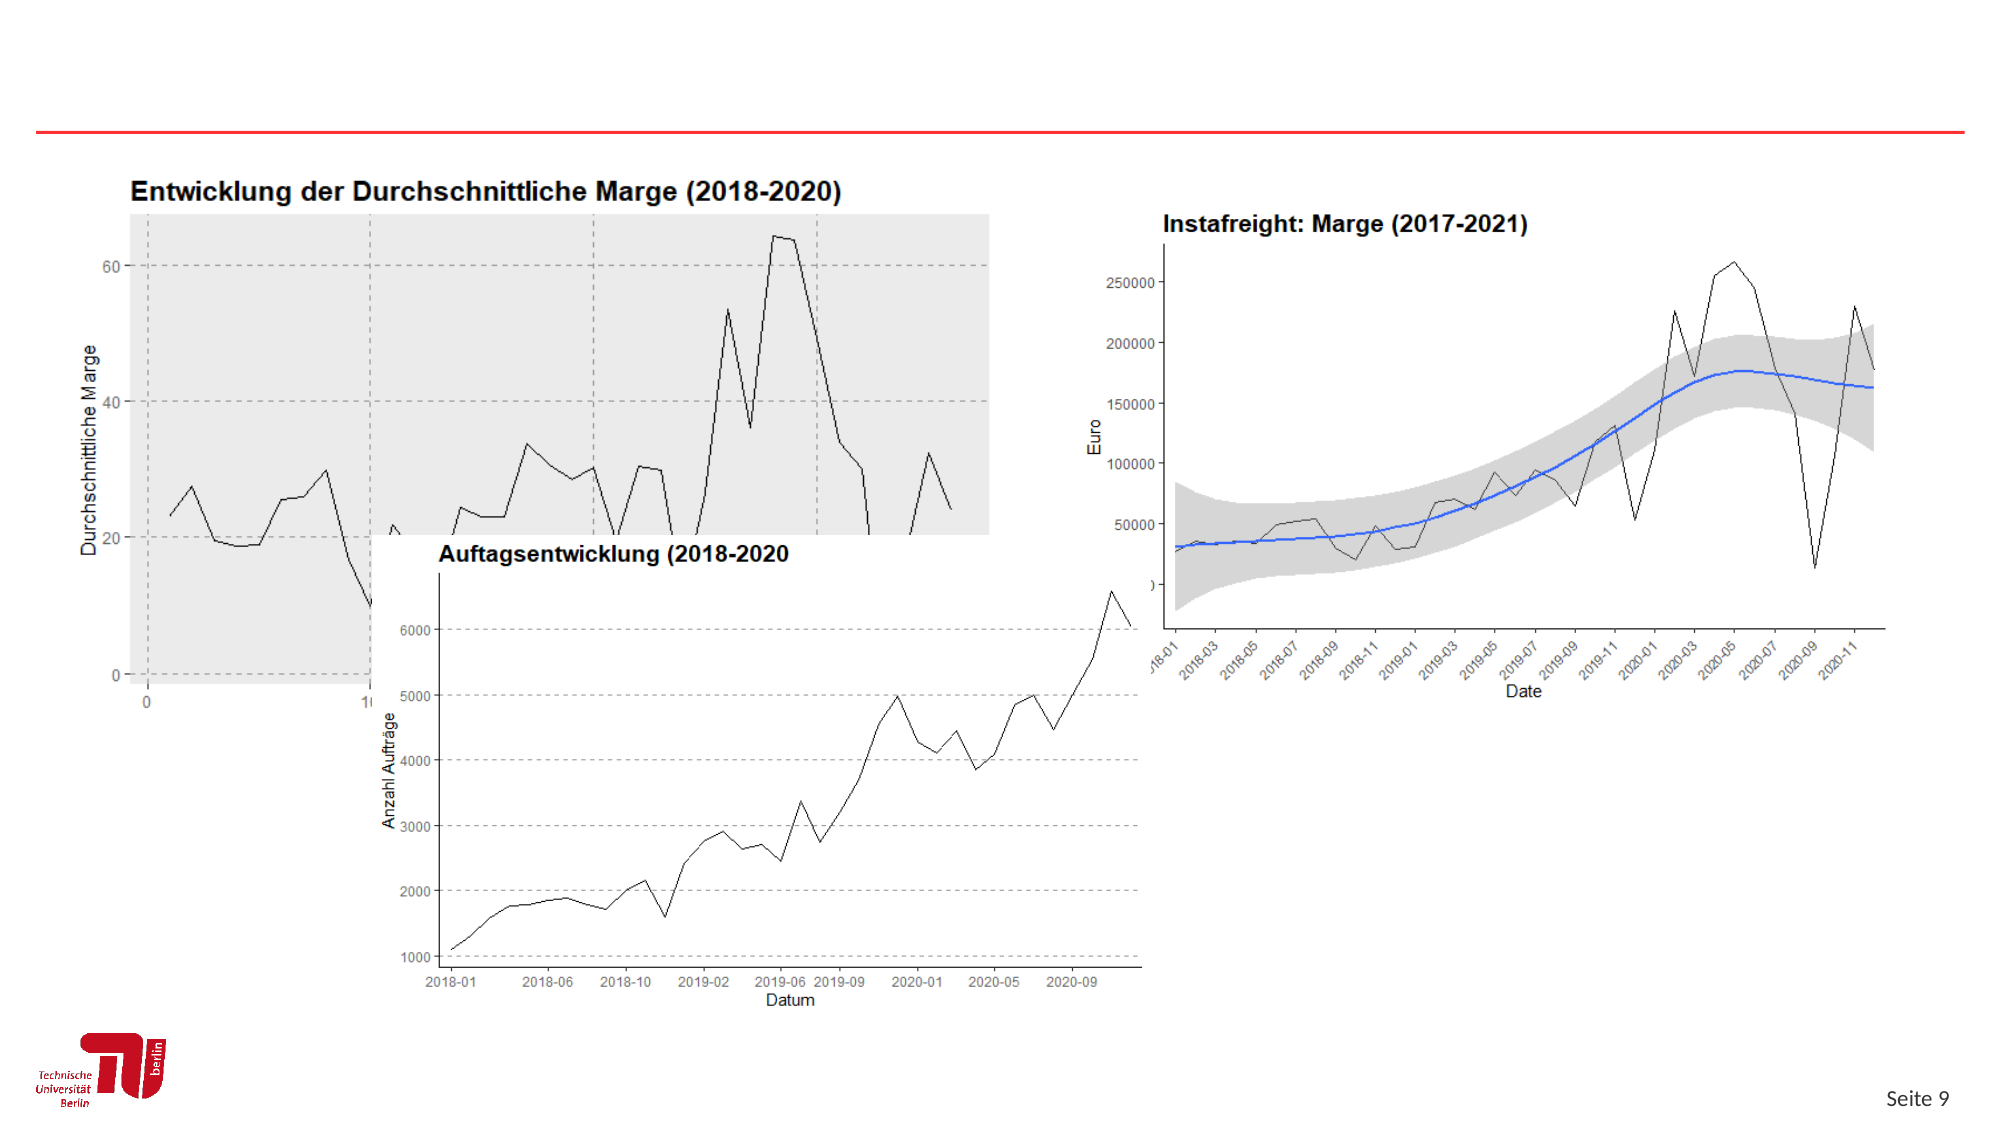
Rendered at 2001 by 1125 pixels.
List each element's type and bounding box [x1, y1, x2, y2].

picture [69, 169, 1895, 1017]
picture [36, 1033, 166, 1107]
